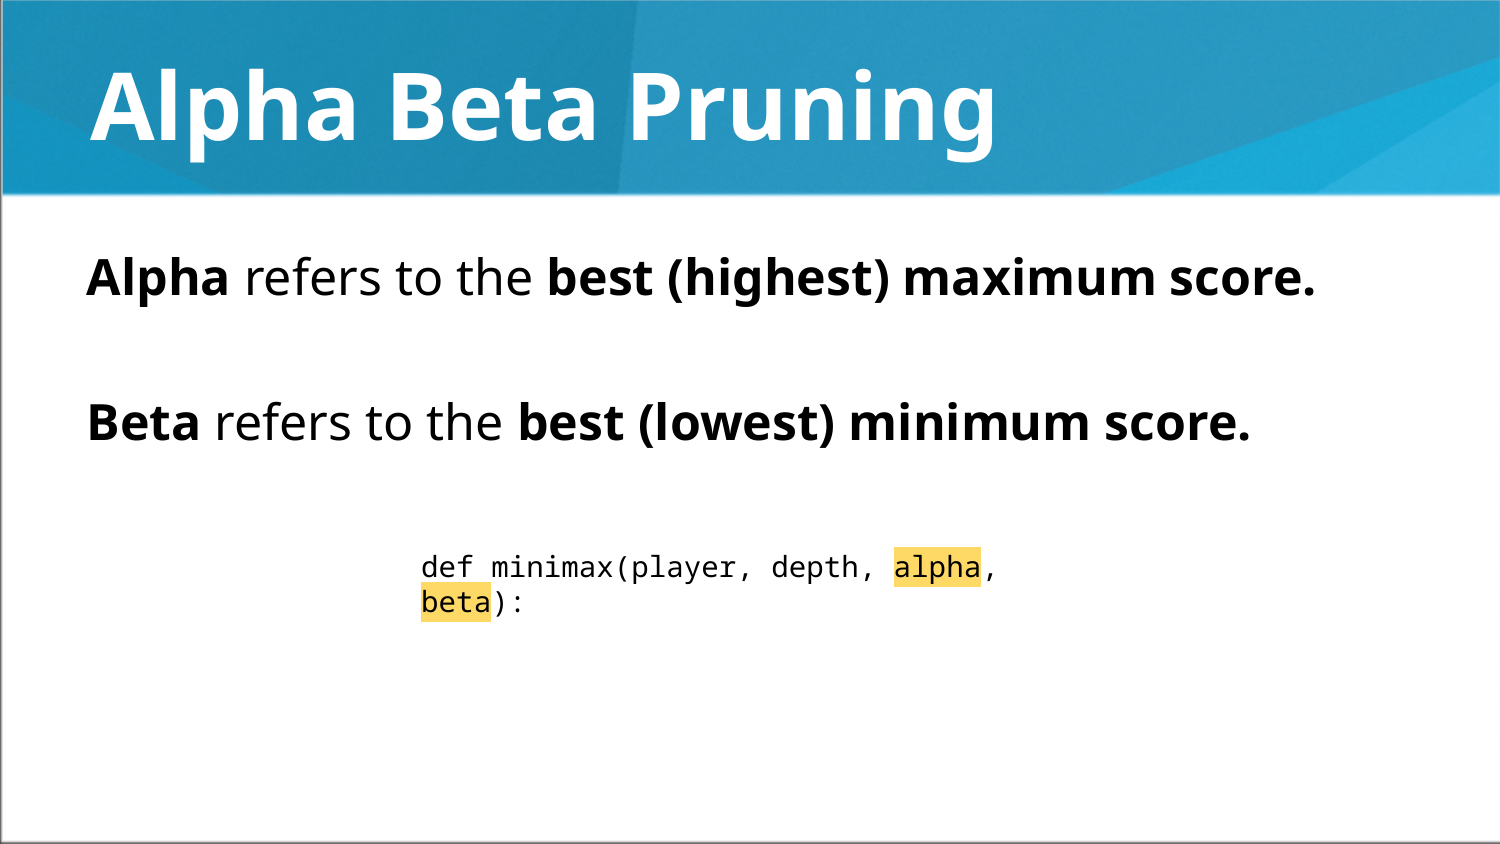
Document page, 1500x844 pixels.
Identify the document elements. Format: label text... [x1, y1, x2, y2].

title Alpha Beta Pruning [75, 33, 1425, 175]
list Alpha refers to the best (highest) maximum score. Beta refers to the best (lowest) minimum score. [71, 230, 1429, 792]
picture [0, 0, 1500, 844]
text_box def minimax(player, depth, alpha, beta): [406, 533, 1094, 634]
